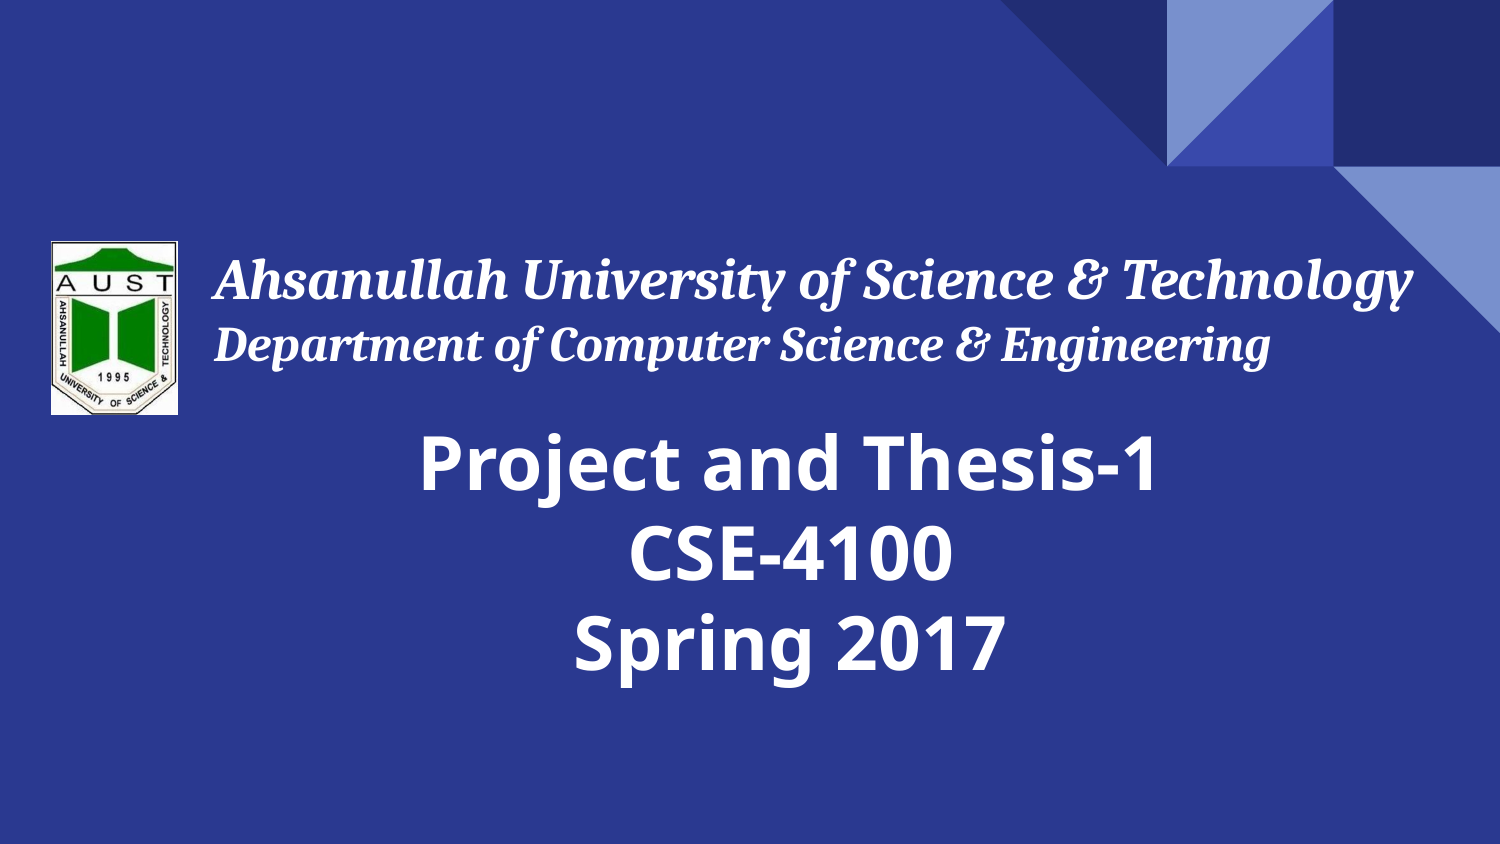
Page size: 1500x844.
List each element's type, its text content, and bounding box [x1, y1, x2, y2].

title Project and Thesis-1 CSE-4100 Spring 2017 [390, 414, 1192, 701]
text_box Ahsanullah University of Science & Technology Department of Computer Science & Engineering [199, 213, 1470, 387]
picture [50, 241, 179, 415]
